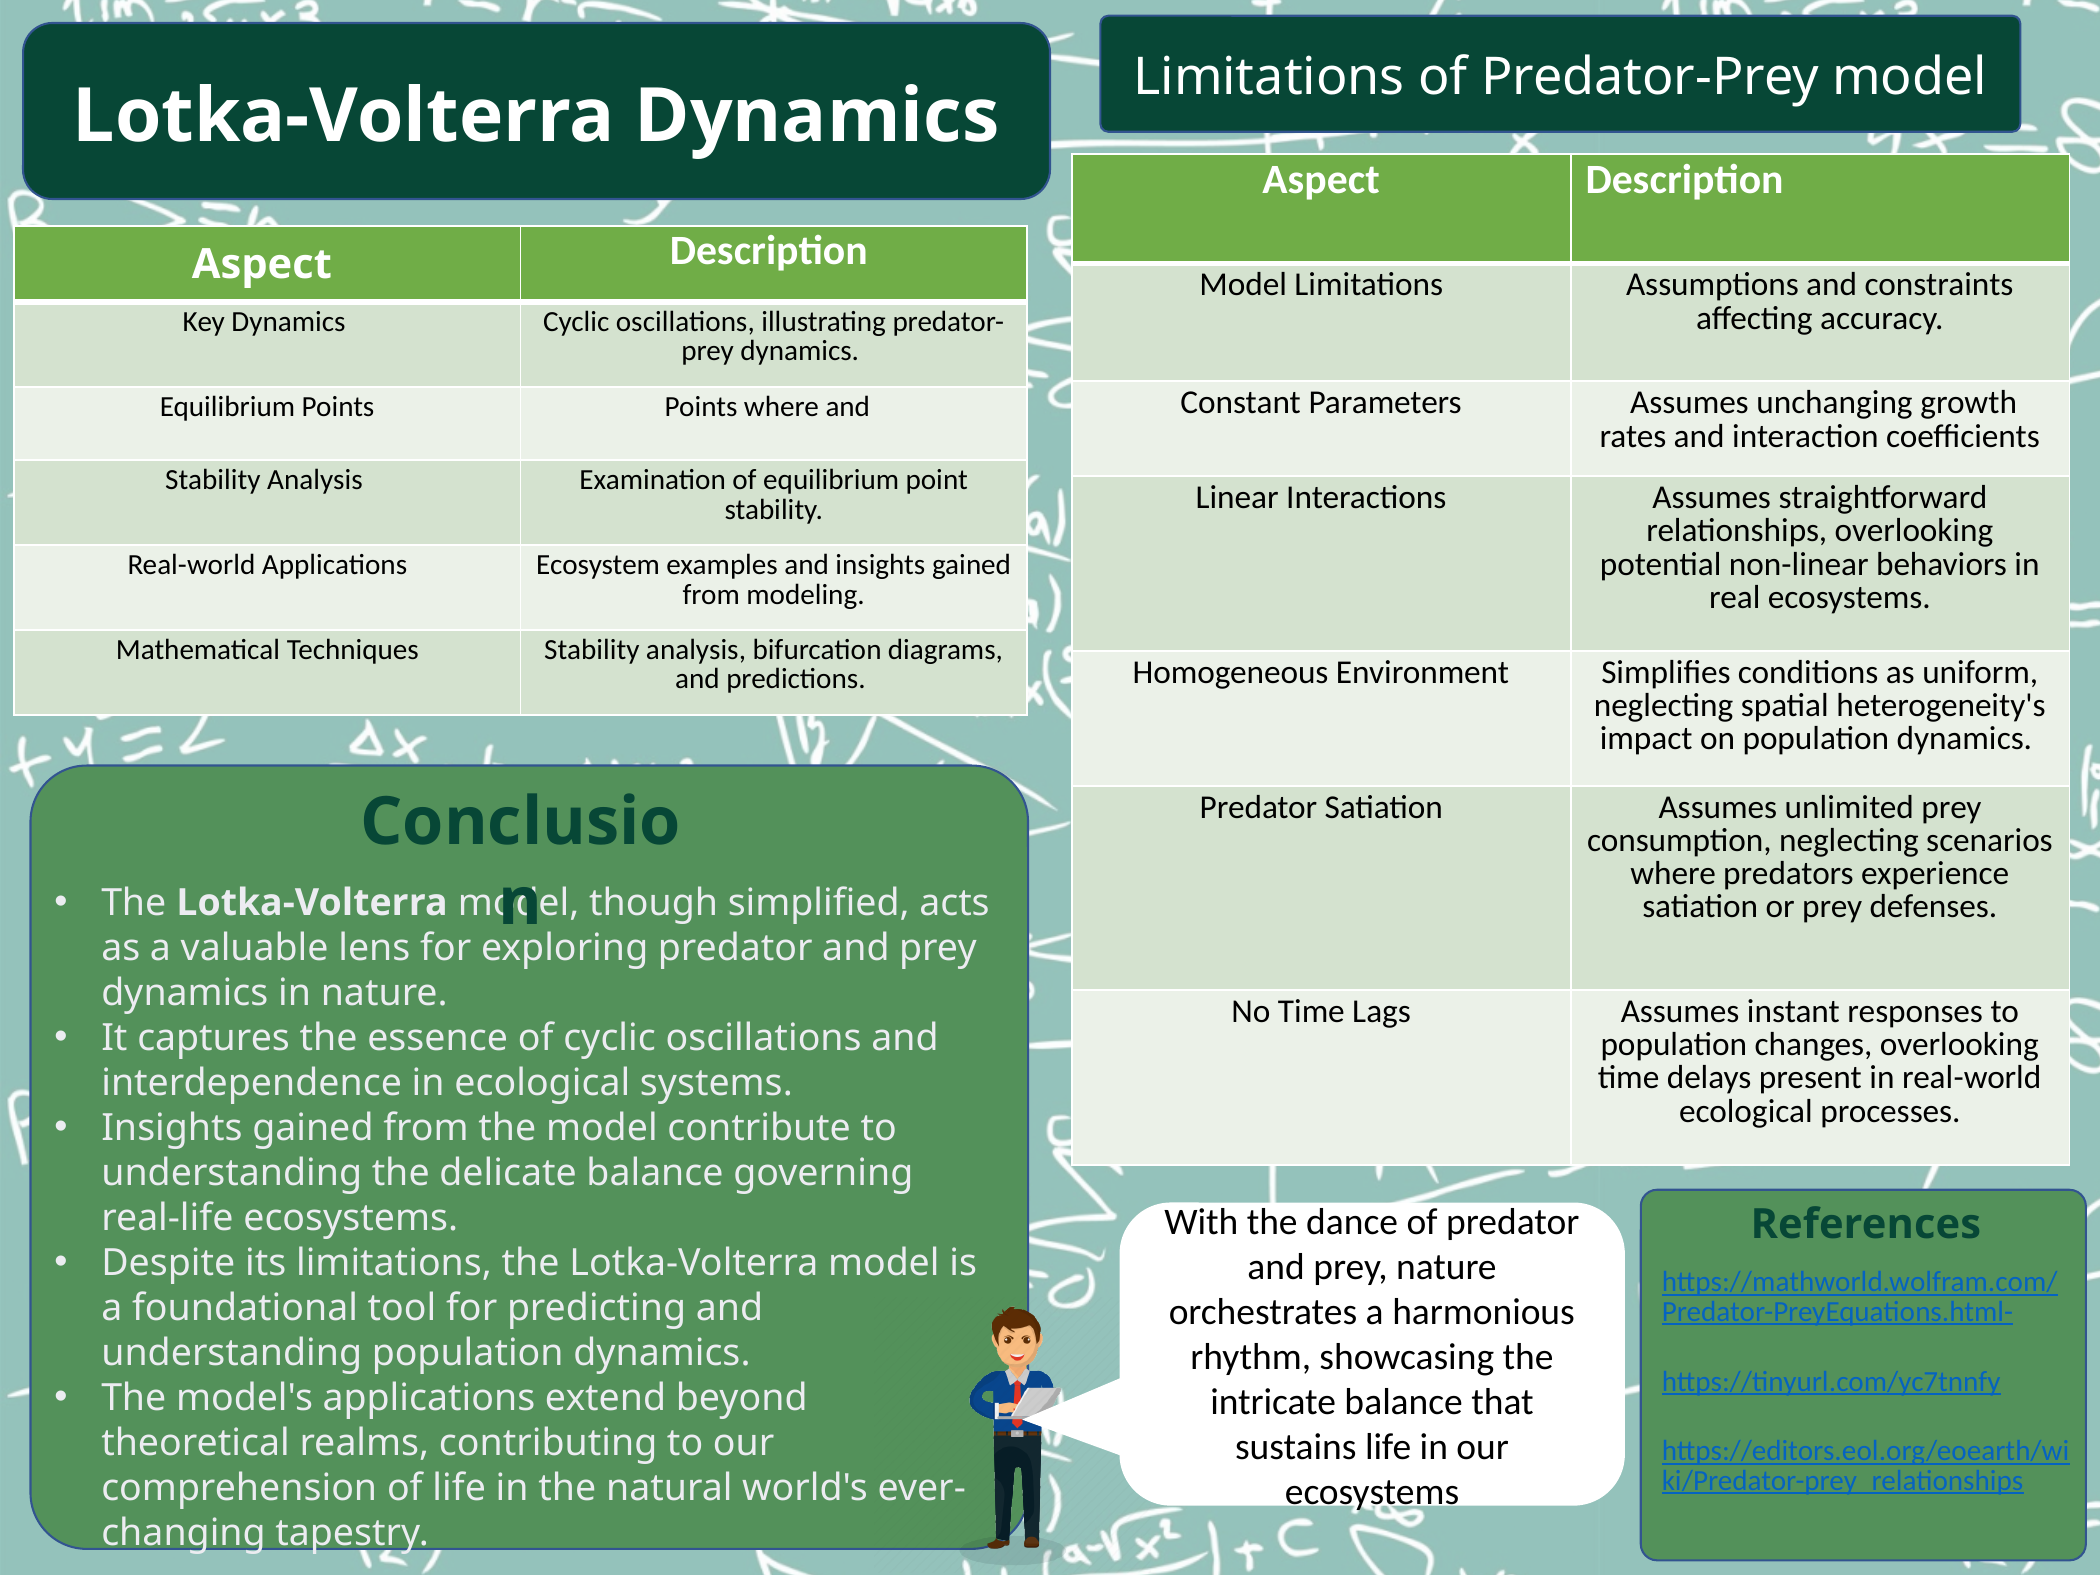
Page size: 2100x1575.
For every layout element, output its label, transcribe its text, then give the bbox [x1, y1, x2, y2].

text_box References [1699, 1189, 2033, 1255]
table_cell Assumes instant responses to population changes, overlooking time delays present in real-world ecological processes. [1572, 991, 2069, 1164]
table_cell Assumes unlimited prey consumption, neglecting scenarios where predators experience satiation or prey defenses. [1572, 787, 2069, 989]
text_box With the dance of predator and prey, nature orchestrates a harmonious rhythm, showcasing the intricate balance that sustains life in our ecosystems [1119, 1202, 1625, 1506]
text_box https://mathworld.wolfram.com/Predator-PreyEquations.html- https://tinyurl.com/yc7tnnfy https://editors.eol.org/eoearth/wiki/Predator-prey_relationships [1647, 1255, 2085, 1480]
text_box The Lotka-Volterra model, though simplified, acts as a valuable lens for exploring predator and prey dynamics in nature. It captures the essence of cyclic oscillations and interdependence in ecological systems. Insights gained from the model contribute to understanding the delicate balance governing real-life ecosystems. Despite its limitations, the Lotka-Volterra model is a foundational tool for predicting and understanding population dynamics. The model's applications extend beyond theoretical realms, contributing to our comprehension of life in the natural world's ever-changing tapestry. [39, 870, 1012, 1561]
table_cell Model Limitations [1073, 266, 1570, 380]
table_header Aspect [1073, 155, 1570, 261]
table_cell Constant Parameters [1073, 382, 1570, 475]
table_cell No Time Lags [1073, 991, 1570, 1164]
text_box Conclusion [342, 769, 700, 945]
text_box Lotka-Volterra Dynamics [21, 21, 1052, 201]
table_cell Predator Satiation [1073, 787, 1570, 989]
picture [874, 1297, 1151, 1573]
table_cell Linear Interactions [1073, 477, 1570, 650]
text_box [1639, 1188, 2087, 1562]
table_cell Assumptions and constraints affecting accuracy. [1572, 266, 2069, 380]
table_cell Homogeneous Environment [1073, 652, 1570, 785]
table_cell Assumes straightforward relationships, overlooking potential non-linear behaviors in real ecosystems. [1572, 477, 2069, 650]
table_cell Assumes unchanging growth rates and interaction coefficients [1572, 382, 2069, 475]
text_box [29, 764, 1030, 1525]
table_cell Simplifies conditions as uniform, neglecting spatial heterogeneity's impact on population dynamics. [1572, 652, 2069, 785]
table_header Description [1572, 155, 2069, 261]
text_box Limitations of Predator-Prey model [1099, 14, 2022, 133]
